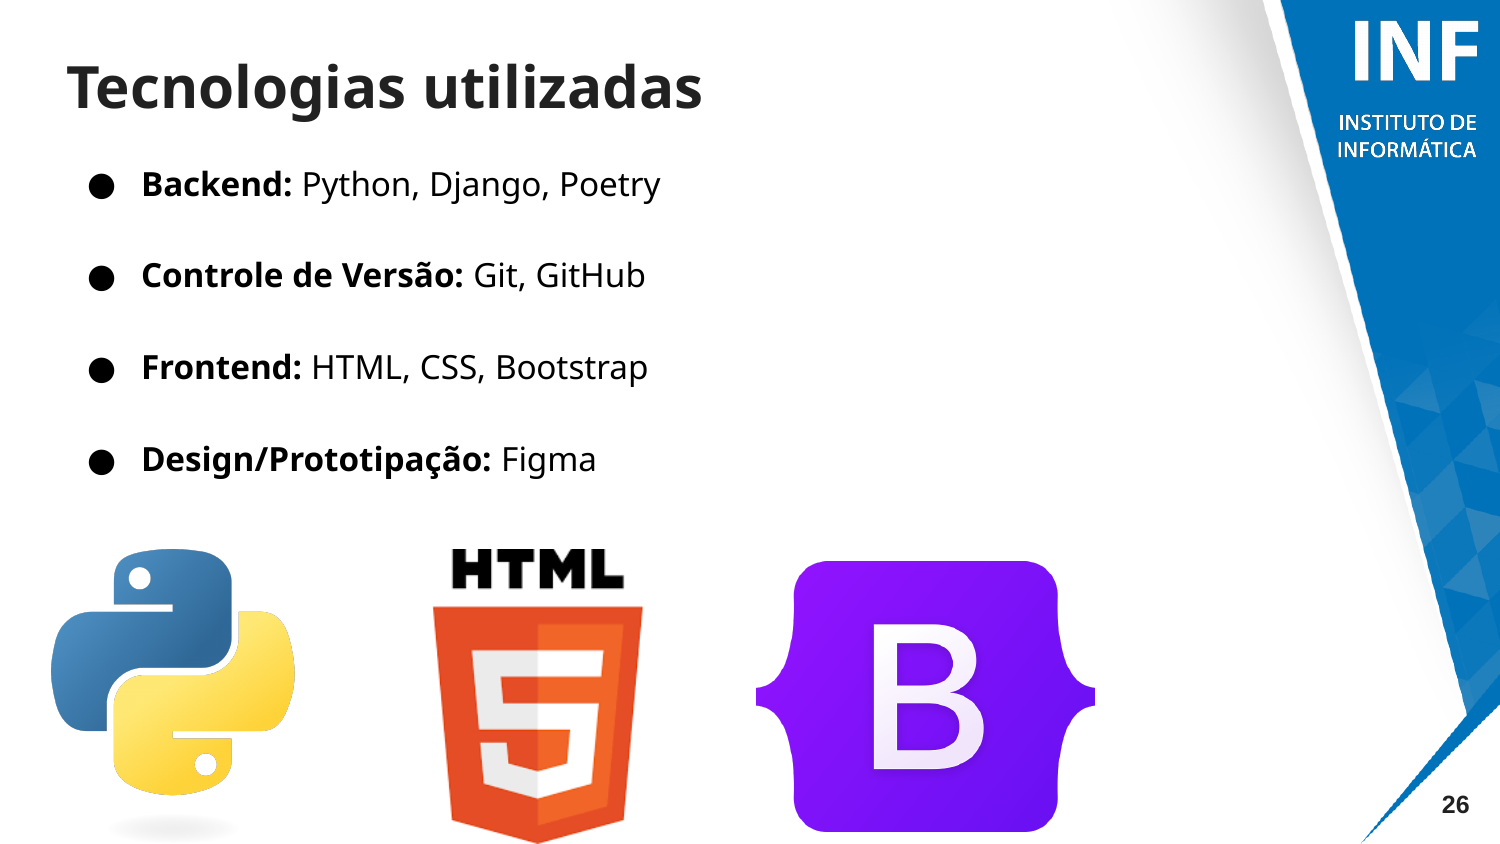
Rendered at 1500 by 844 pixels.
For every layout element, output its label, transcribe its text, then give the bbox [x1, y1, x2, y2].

title Tecnologias utilizadas [51, 35, 1273, 141]
picture [0, 0, 1500, 844]
list Backend: Python, Django, Poetry Controle de Versão: Git, GitHub Frontend: HTML, CSS, Bootstrap Design/Prototipação: Figma [51, 141, 1310, 647]
slide_number ‹#› [1394, 771, 1485, 837]
